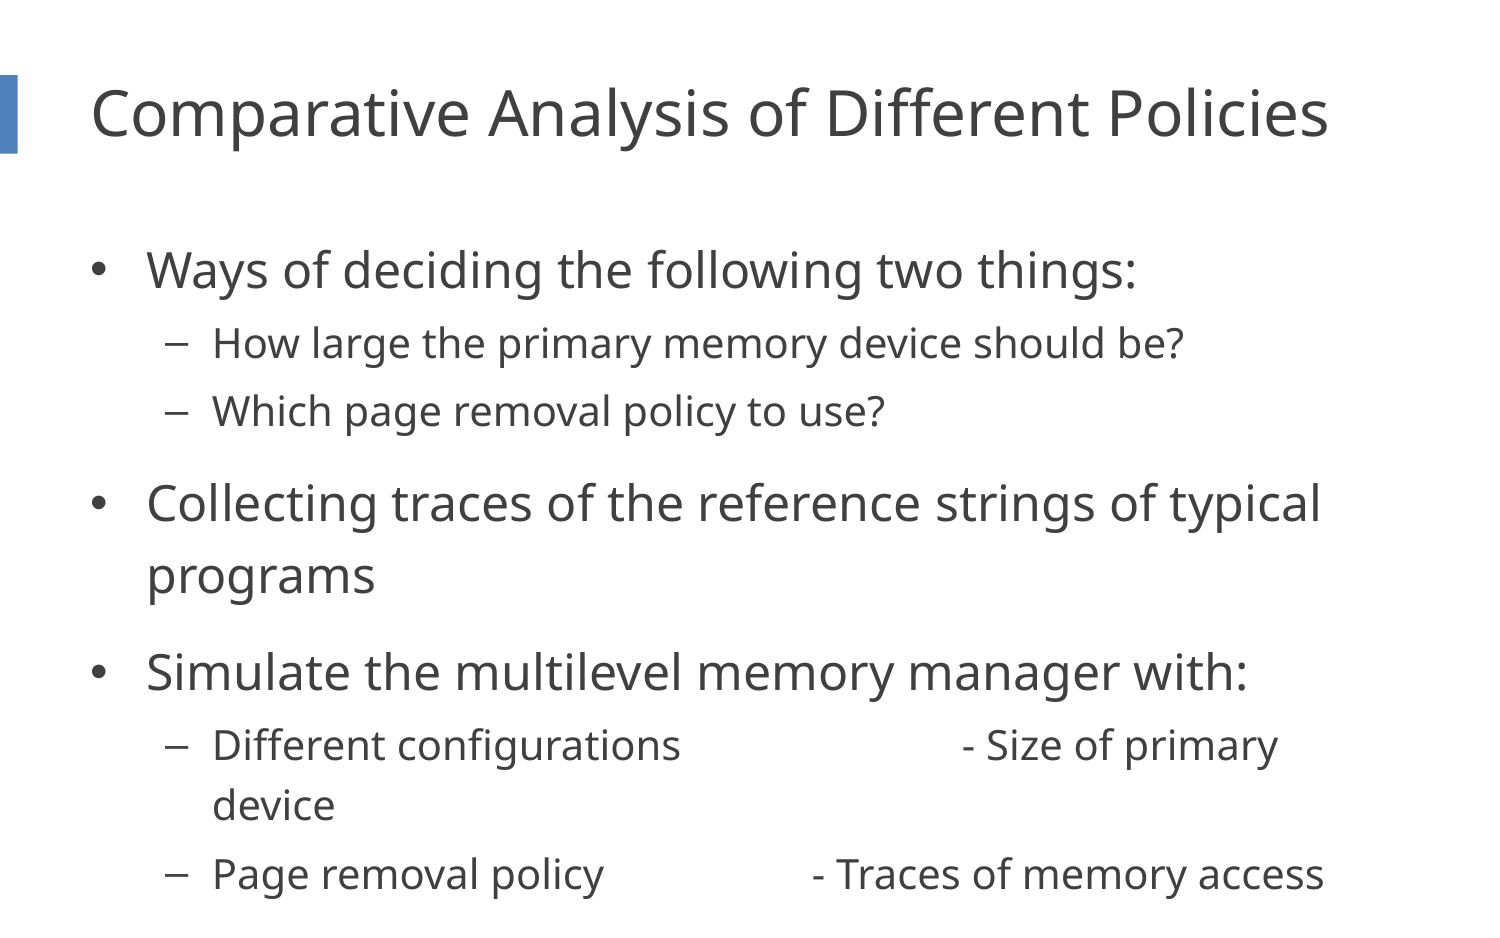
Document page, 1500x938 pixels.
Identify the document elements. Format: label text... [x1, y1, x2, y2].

title Comparative Analysis of Different Policies [75, 37, 1425, 186]
list Ways of deciding the following two things: How large the primary memory device should be? Which page removal policy to use? Collecting traces of the reference strings of typical programs Simulate the multilevel memory manager with: Different configurations - Size of primary device Page removal policy - Traces of memory access [75, 218, 1425, 838]
